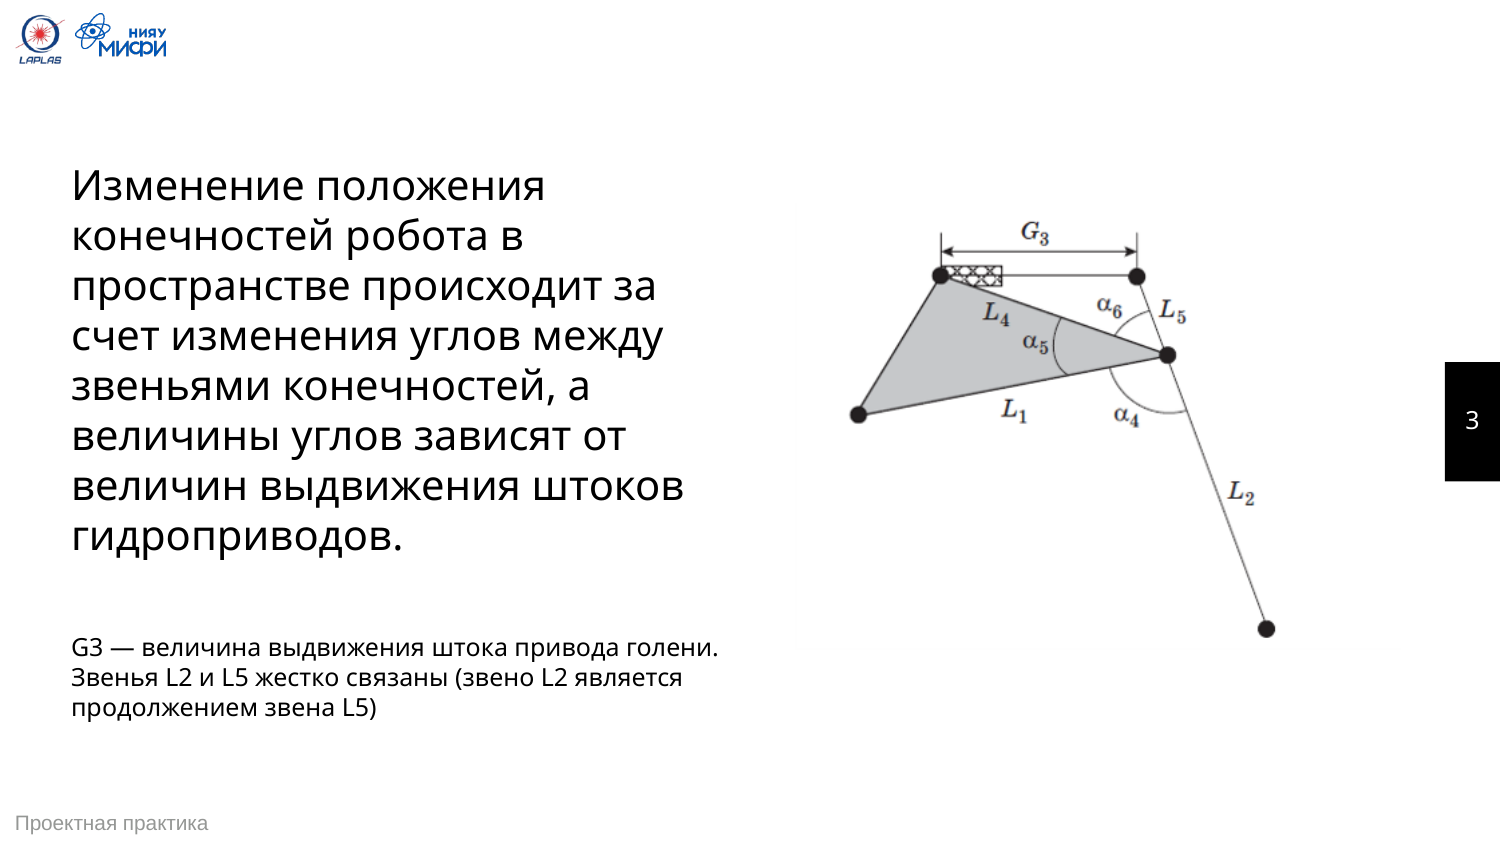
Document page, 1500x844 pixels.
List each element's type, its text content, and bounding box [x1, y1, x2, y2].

list Изменение положения конечностей робота в пространстве происходит за счет изменения углов между звеньями конечностей, а величины углов зависят от величин выдвижения штоков гидроприводов. G3 — величина выдвижения штока привода голени. Звенья L2 и L5 жестко связаны (звено L2 является продолжением звена L5) [36, 143, 751, 710]
picture [795, 201, 1401, 650]
picture [75, 13, 166, 57]
slide_number 3 [1444, 362, 1500, 482]
footer Проектная практика [0, 801, 300, 844]
picture [13, 12, 72, 68]
